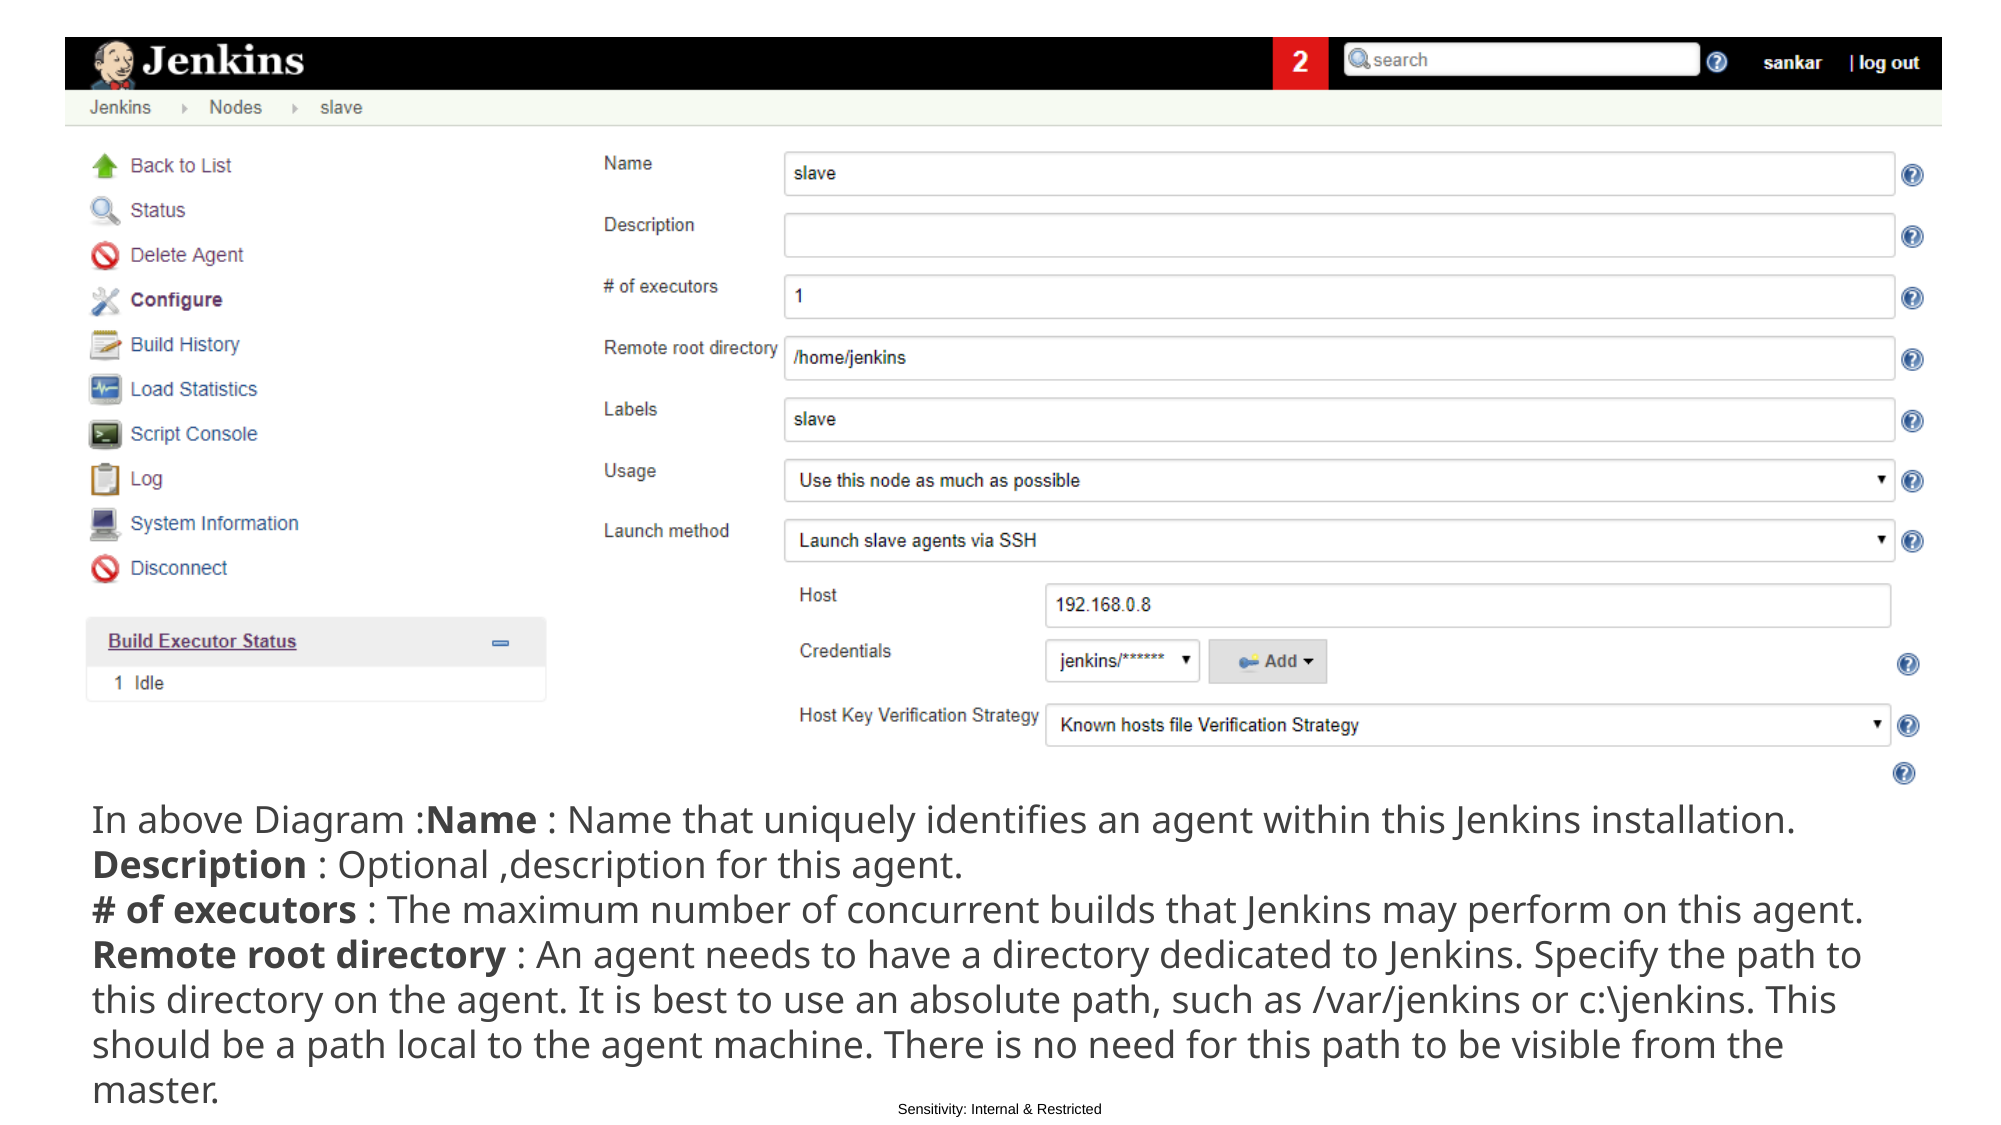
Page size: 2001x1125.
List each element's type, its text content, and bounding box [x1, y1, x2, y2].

picture [65, 37, 1942, 807]
text_box In above Diagram :Name : Name that uniquely identifies an agent within this Jenkins installation. Description : Optional ,description for this agent. # of executors : The maximum number of concurrent builds that Jenkins may perform on this agent. Remote root directory : An agent needs to have a directory dedicated to Jenkins. Specify the path to this directory on the agent. It is best to use an absolute path, such as /var/jenkins or c:\jenkins. This should be a path local to the agent machine. There is no need for this path to be visible from the master. [77, 807, 1932, 1125]
